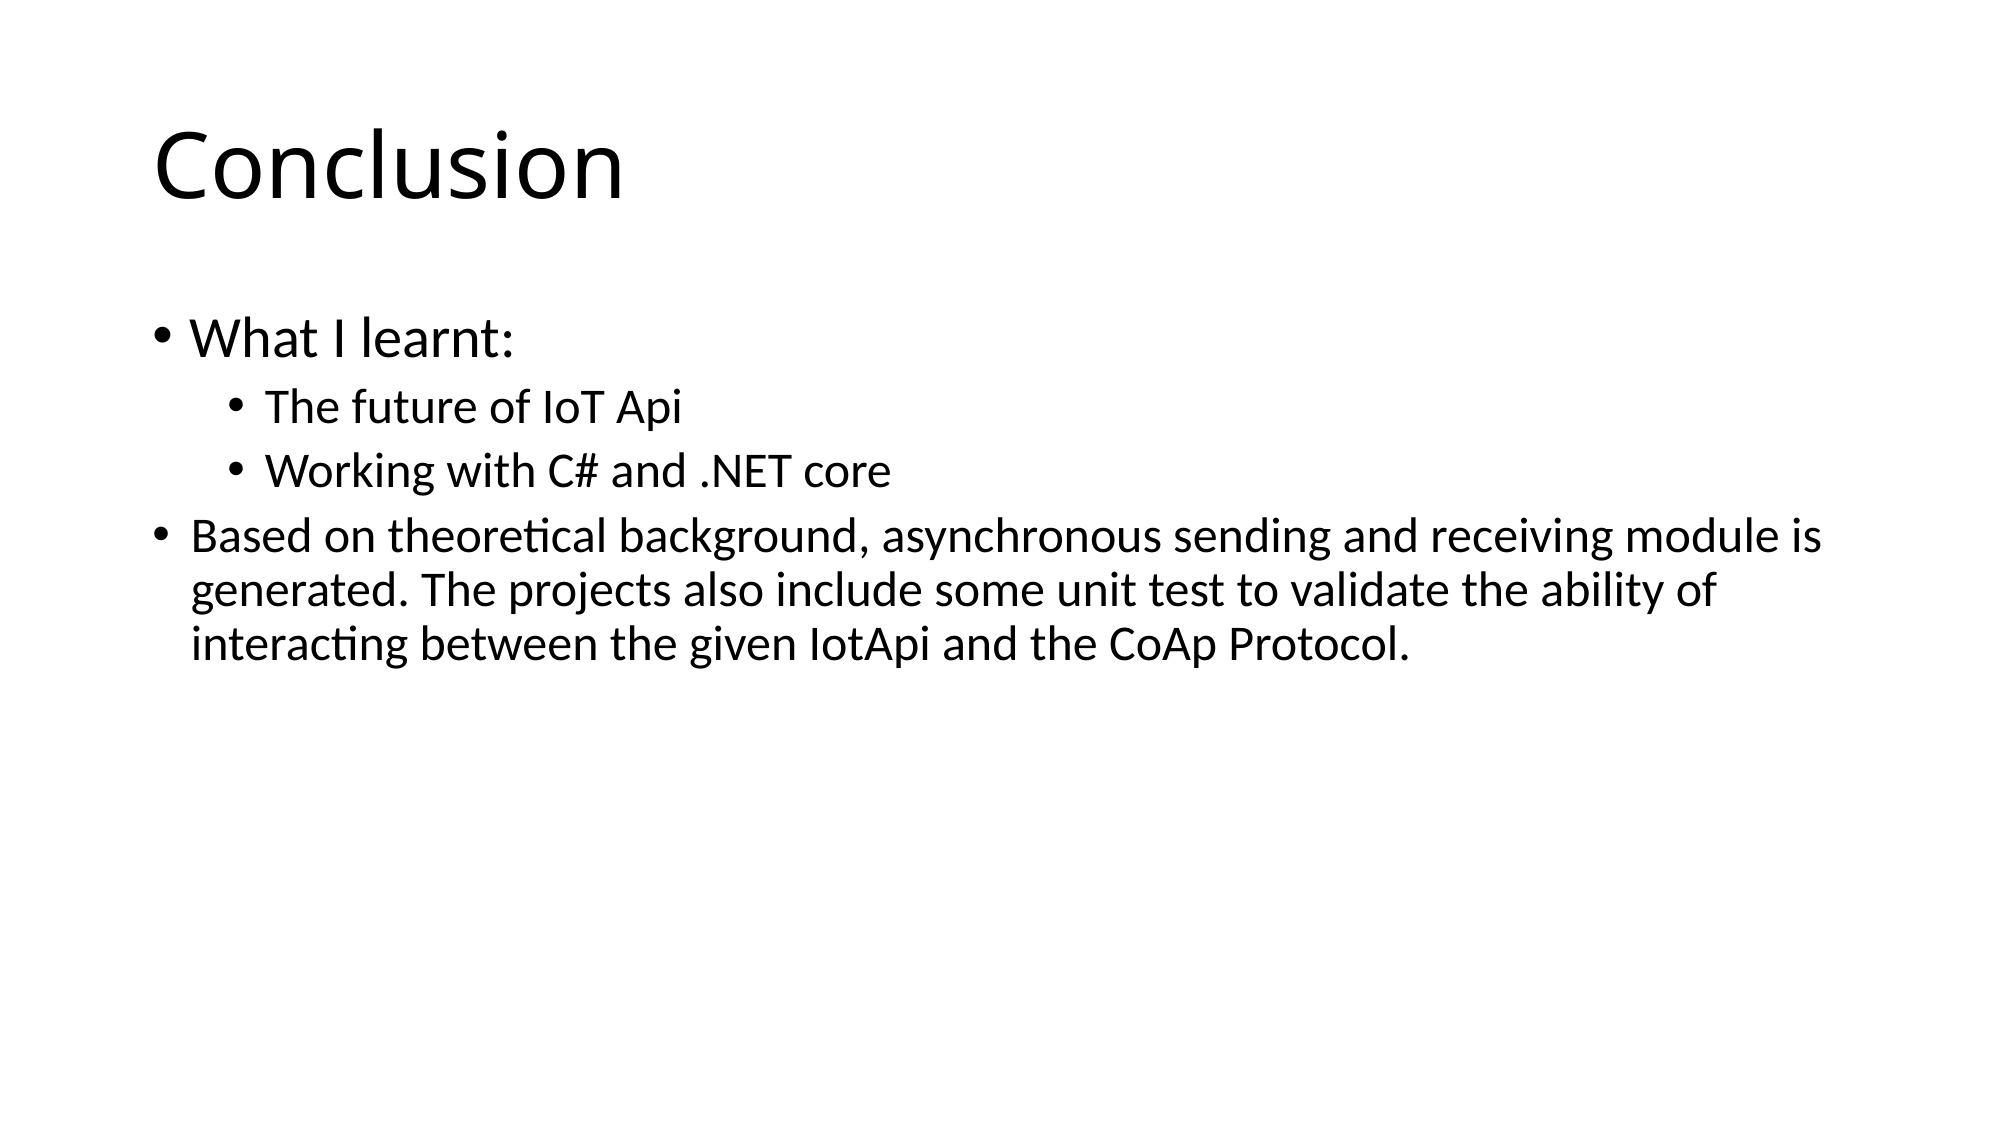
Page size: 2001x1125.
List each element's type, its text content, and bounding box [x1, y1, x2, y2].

title Conclusion [137, 59, 1863, 278]
list What I learnt: The future of IoT Api Working with C# and .NET core Based on theoretical background, asynchronous sending and receiving module is generated. The projects also include some unit test to validate the ability of interacting between the given IotApi and the CoAp Protocol. [137, 299, 1863, 1014]
